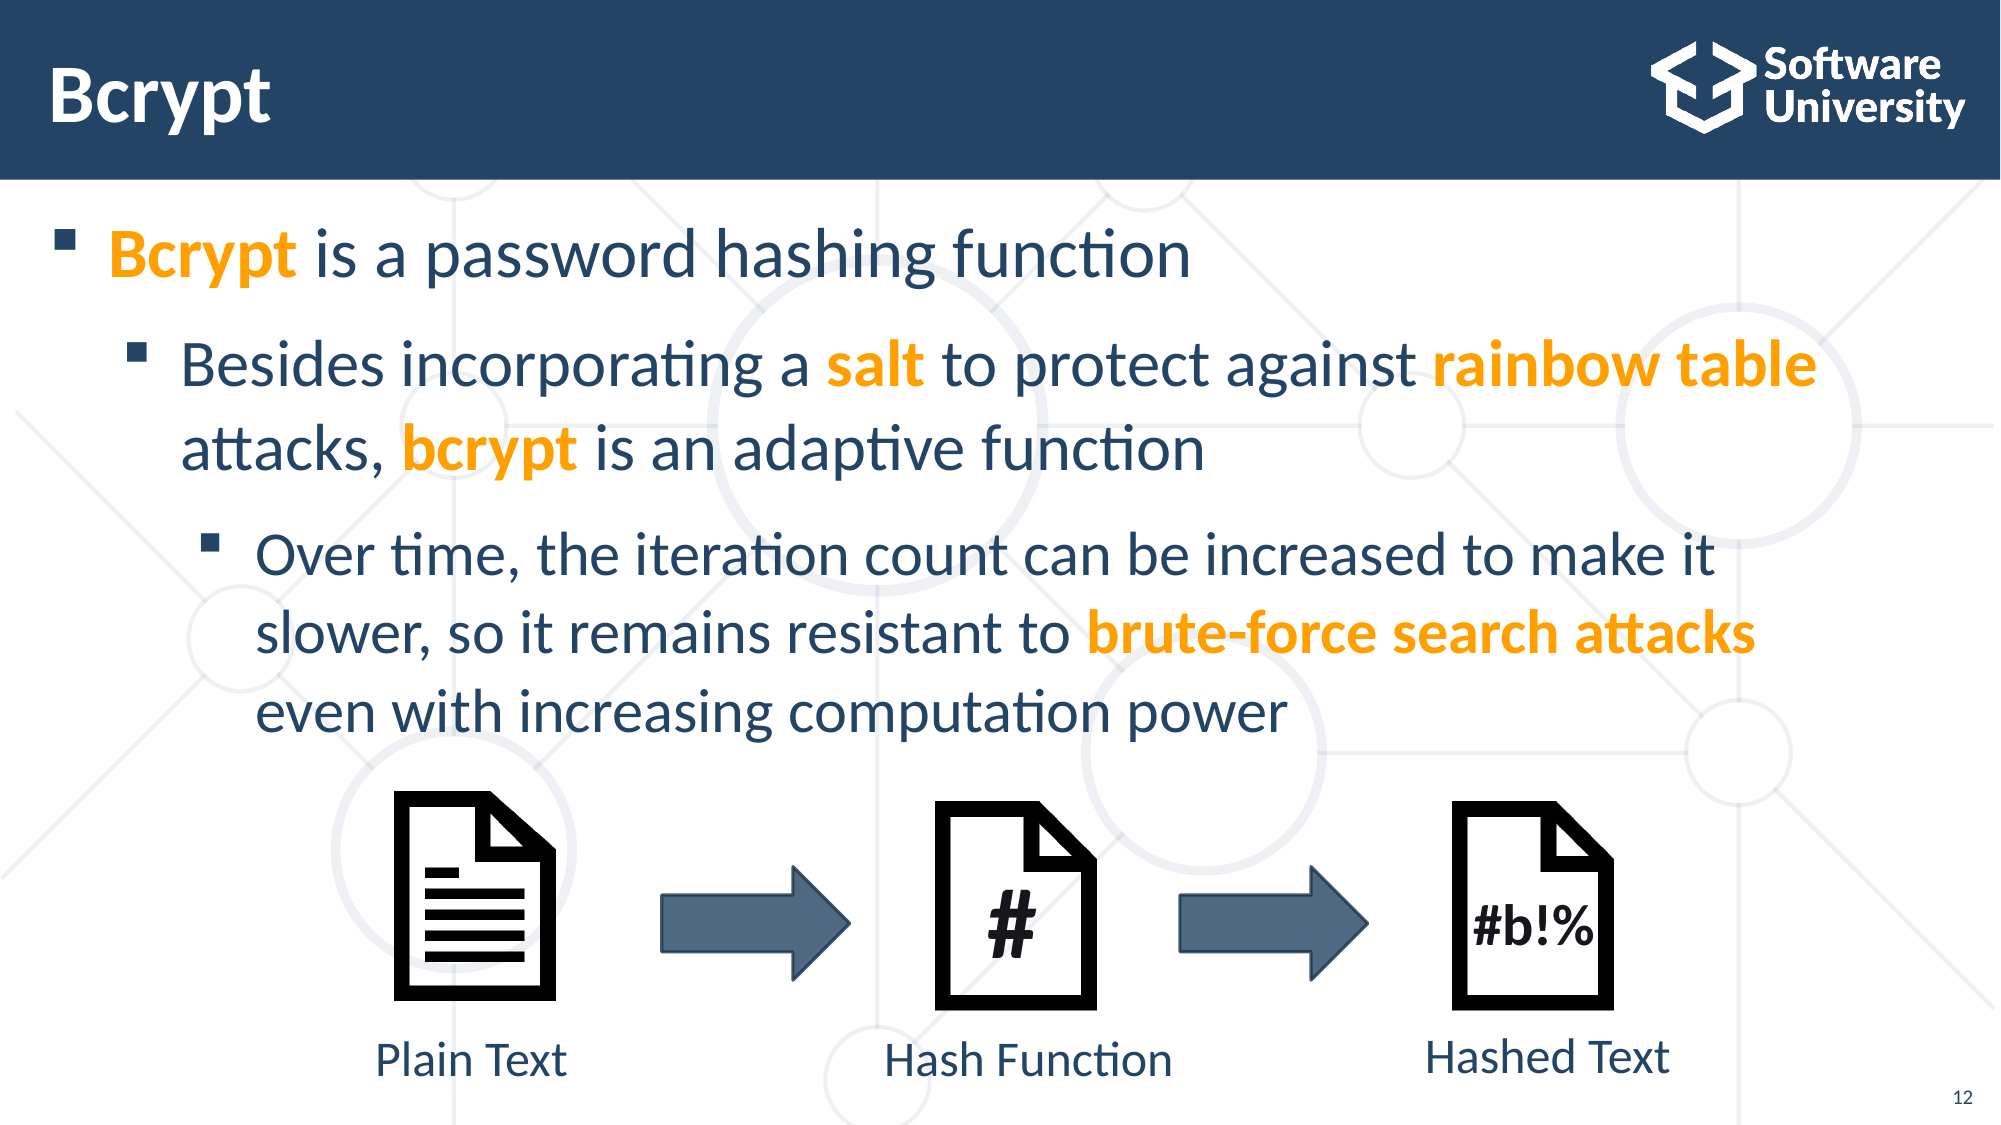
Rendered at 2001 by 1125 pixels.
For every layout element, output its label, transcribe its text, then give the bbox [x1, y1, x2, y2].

text_box Hashed Text [1401, 999, 1695, 1102]
slide_number 12 [1927, 1067, 1989, 1117]
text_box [1407, 779, 1659, 1031]
text_box [659, 864, 852, 983]
picture [1651, 41, 1966, 134]
text_box Hash Function [860, 1002, 1198, 1104]
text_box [890, 779, 1141, 1031]
picture [349, 770, 601, 1022]
list Bcrypt is a password hashing function Besides incorporating a salt to protect against rainbow table attacks, bcrypt is an adaptive function Over time, the iteration count can be increased to make it slower, so it remains resistant to brute-force search attacks even with increasing computation power [31, 196, 2000, 1050]
text_box Plain Text [351, 1029, 592, 1104]
title Bcrypt [31, 16, 1625, 162]
text_box [1177, 864, 1370, 983]
